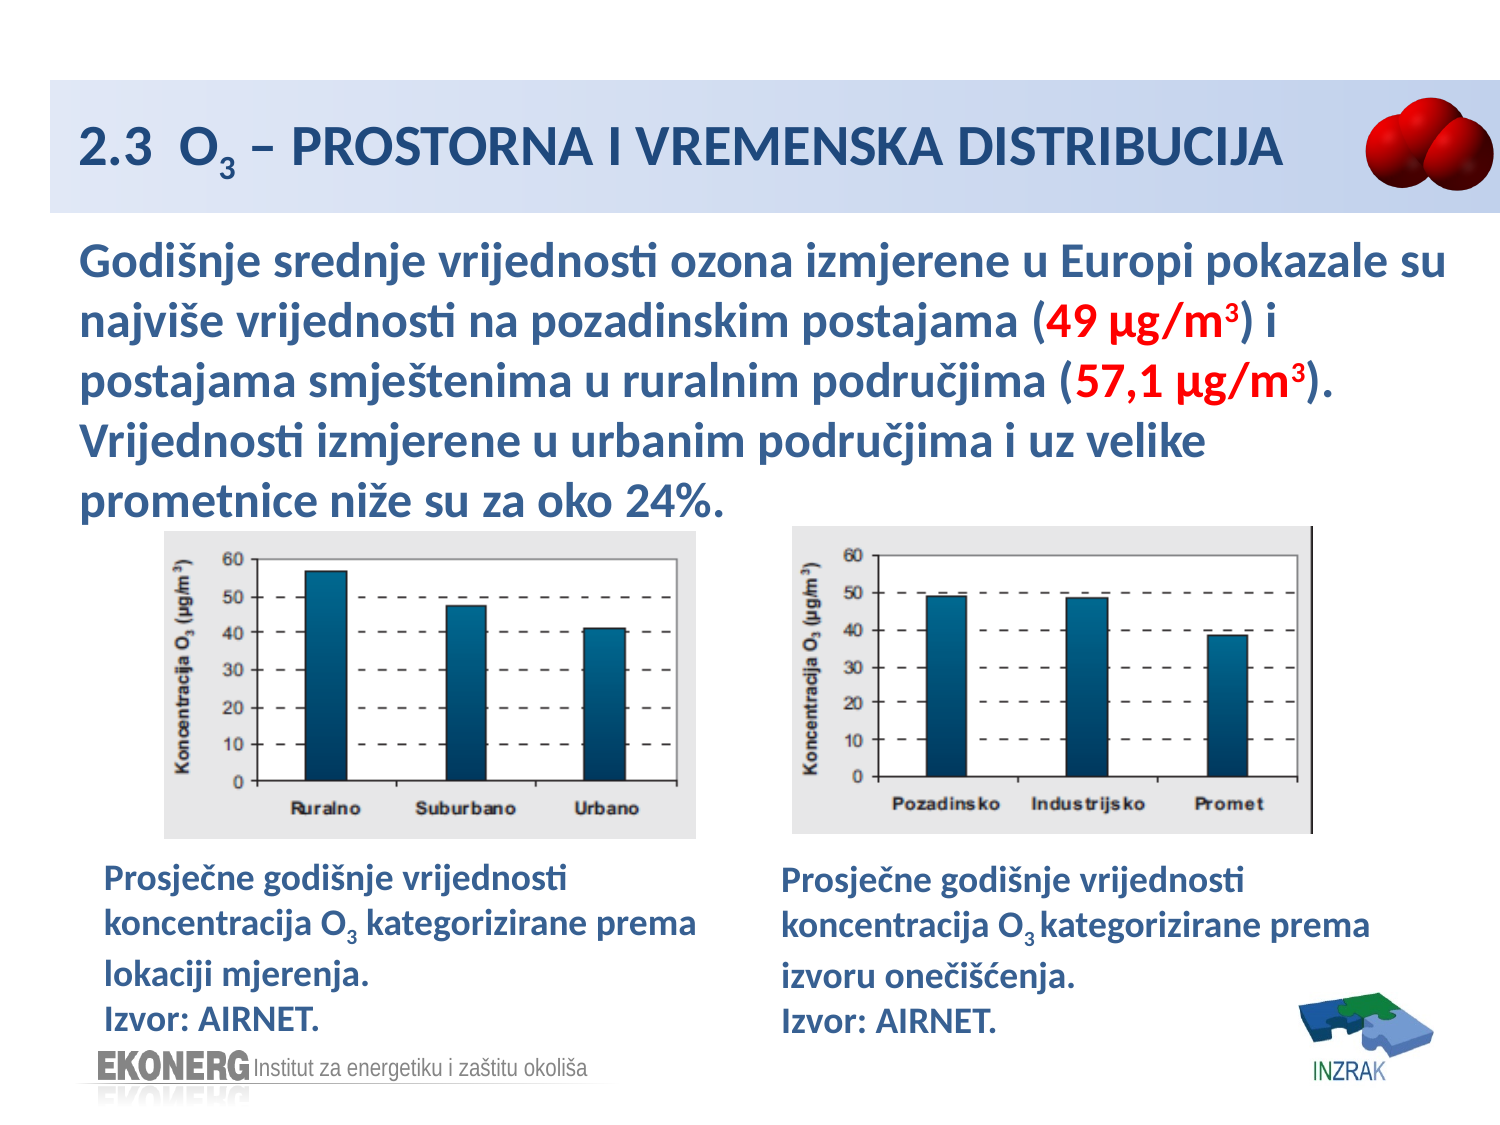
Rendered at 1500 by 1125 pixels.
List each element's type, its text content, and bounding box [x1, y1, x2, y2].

title 2.3 O3 – PROSTORNA I VREMENSKA DISTRIBUCIJA [50, 80, 1500, 213]
picture [163, 531, 696, 839]
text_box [61, 1038, 636, 1112]
text_box Prosječne godišnje vrijednosti koncentracija O3 kategorizirane prema izvoru onečišćenja. Izvor: AIRNET. [766, 847, 1417, 1049]
picture [1358, 91, 1500, 198]
text_box Prosječne godišnje vrijednosti koncentracija O3 kategorizirane prema lokaciji mjerenja. Izvor: AIRNET. [89, 845, 775, 1047]
text_box Godišnje srednje vrijednosti ozona izmjerene u Europi pokazale su najviše vrijednosti na pozadinskim postajama (49 μg/m3) i postajama smještenima u ruralnim područjima (57,1 μg/m3). Vrijednosti izmjerene u urbanim područjima i uz velike prometnice niže su za oko 24%. [64, 219, 1471, 535]
picture [1298, 992, 1434, 1088]
picture [792, 526, 1313, 835]
